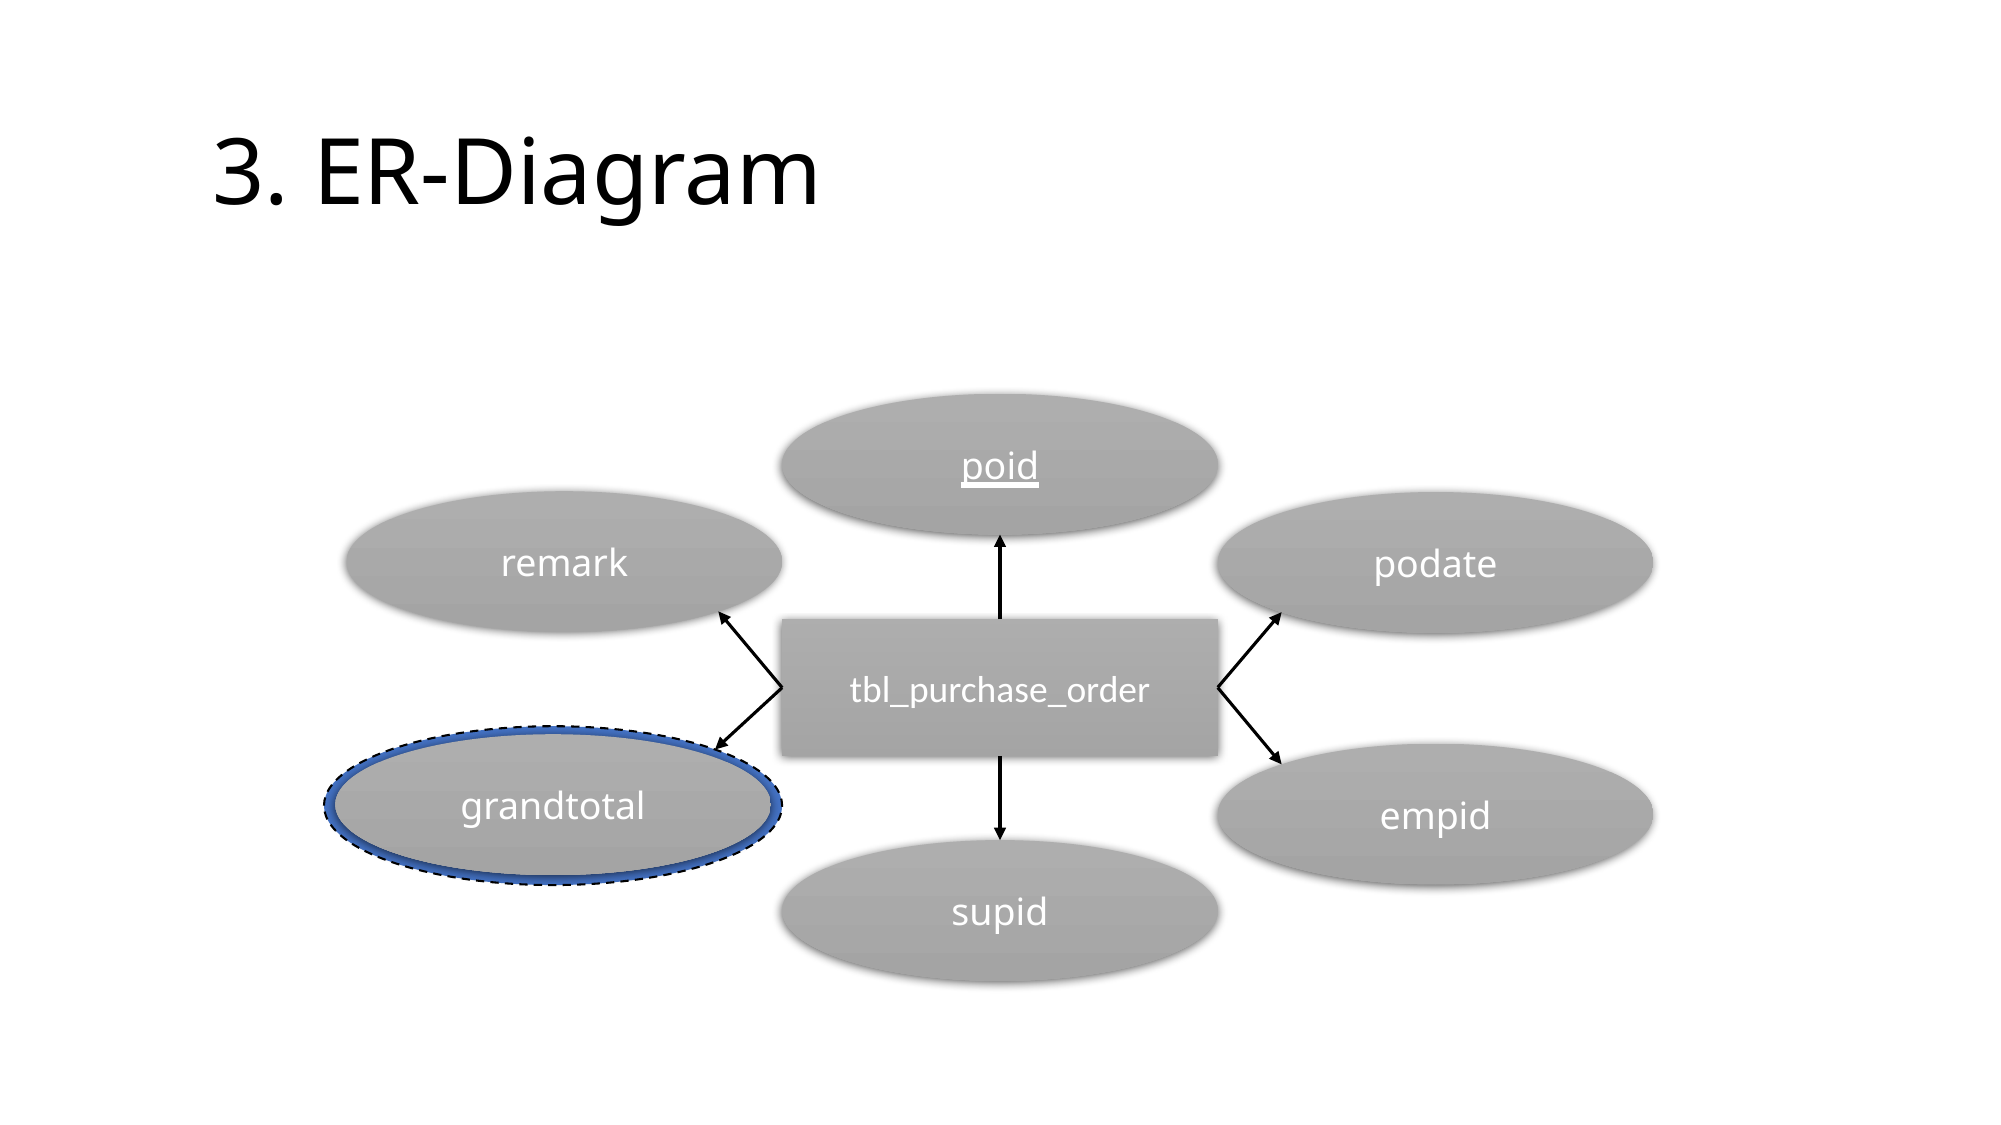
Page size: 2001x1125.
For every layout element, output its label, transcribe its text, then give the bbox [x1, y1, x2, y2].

text_box [322, 725, 784, 842]
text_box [715, 687, 783, 750]
text_box remark [346, 491, 783, 633]
title 3. ER-Diagram [197, 50, 1803, 299]
text_box grandtotal [335, 734, 771, 876]
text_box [1217, 687, 1282, 765]
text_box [1217, 612, 1282, 687]
text_box empid [1217, 743, 1654, 885]
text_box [718, 611, 783, 688]
text_box tbl_purchase_order [782, 619, 1217, 756]
text_box poid [782, 393, 1218, 535]
text_box podate [1217, 491, 1654, 633]
text_box supid [782, 840, 1218, 981]
